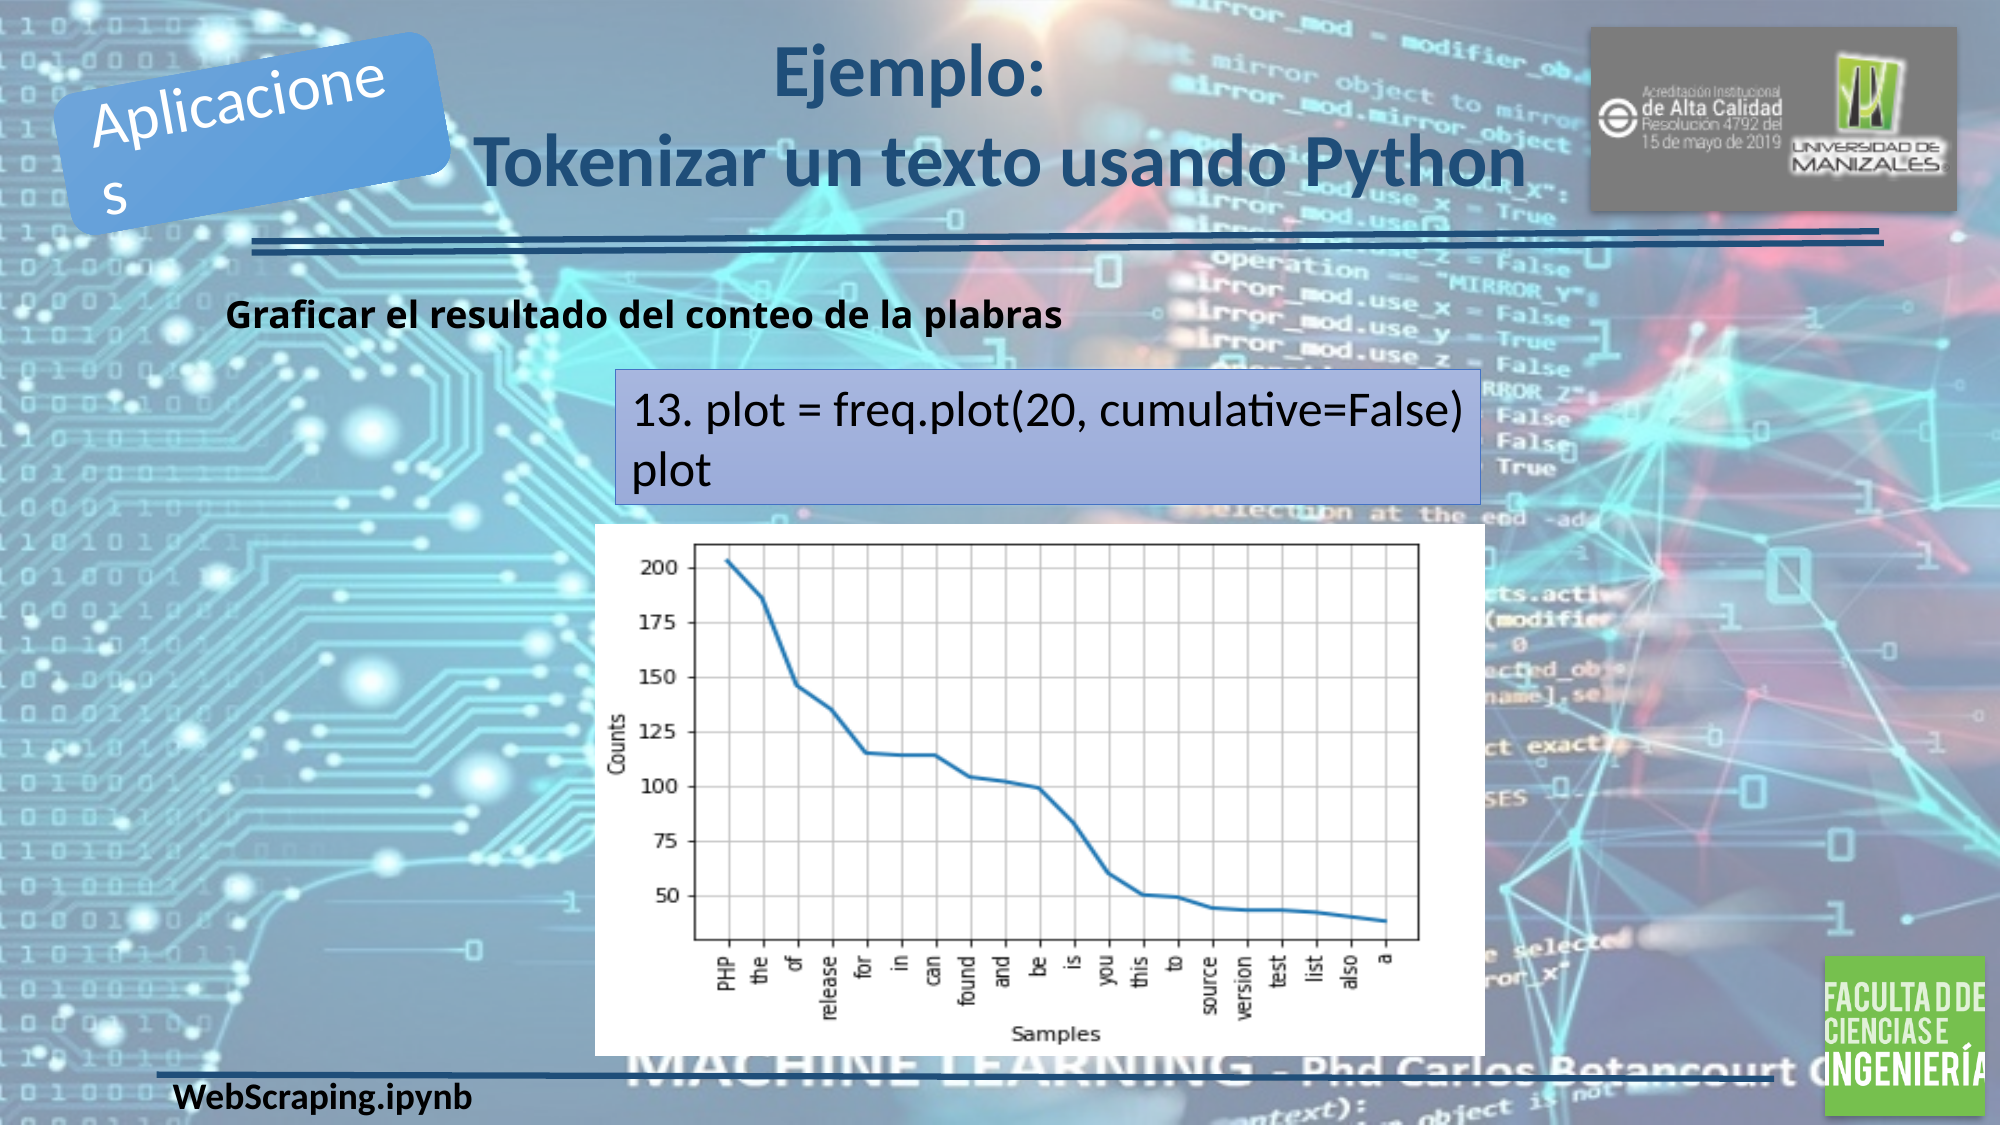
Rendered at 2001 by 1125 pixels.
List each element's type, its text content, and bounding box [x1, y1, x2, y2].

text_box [156, 1074, 1775, 1079]
picture [1825, 956, 1985, 1116]
picture [595, 524, 1485, 1056]
text_box WebScraping.ipynb [157, 1079, 488, 1125]
text_box Ejemplo: Tokenizar un texto usando Python [458, 13, 1544, 209]
text_box WebScraping.ipynb [157, 1064, 488, 1074]
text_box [251, 242, 1884, 253]
text_box Graficar el resultado del conteo de la plabras [60, 284, 1079, 444]
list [49, 35, 1100, 237]
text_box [251, 231, 1880, 242]
picture [1590, 26, 1958, 211]
text_box 13. plot = freq.plot(20, cumulative=False) plot [615, 369, 1481, 505]
